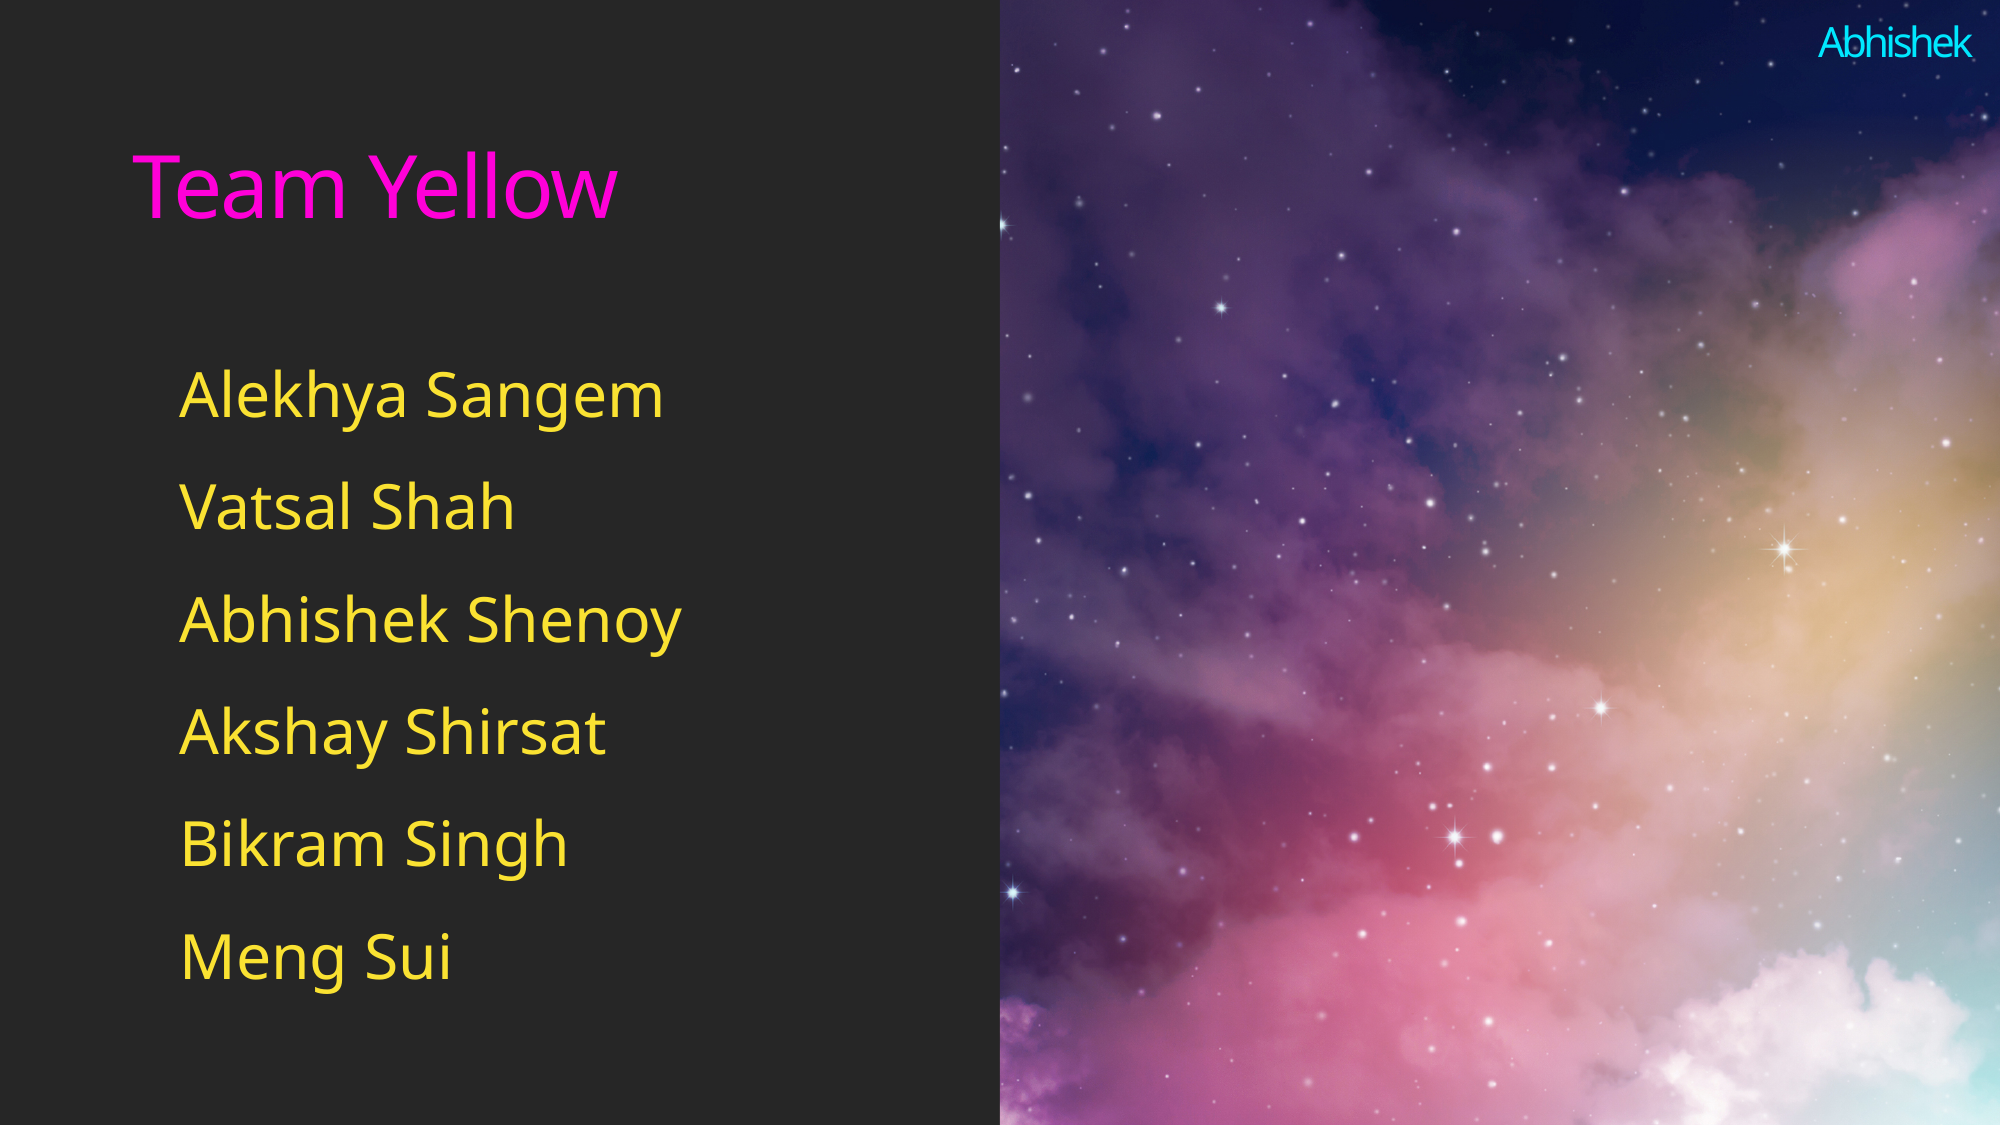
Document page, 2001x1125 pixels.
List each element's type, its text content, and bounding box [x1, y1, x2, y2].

list Alekhya Sangem Vatsal Shah Abhishek Shenoy Akshay Shirsat Bikram Singh Meng Sui [175, 313, 999, 1060]
picture [999, 0, 2000, 1125]
title Team Yellow [0, 0, 783, 240]
